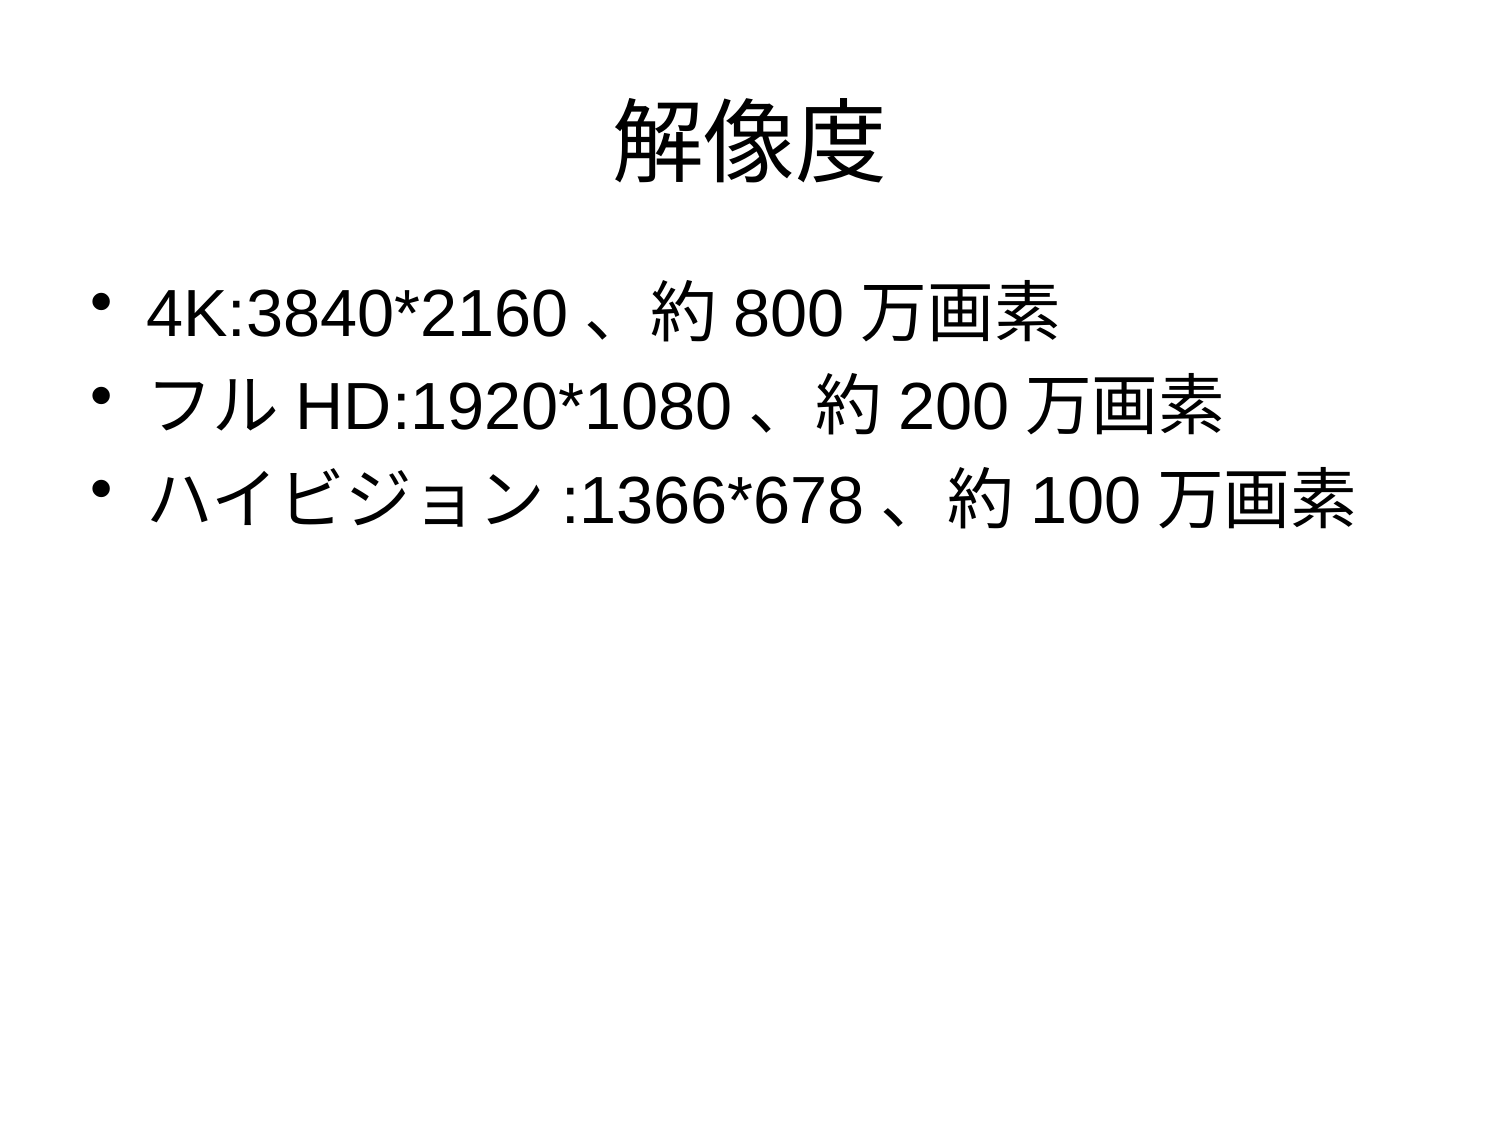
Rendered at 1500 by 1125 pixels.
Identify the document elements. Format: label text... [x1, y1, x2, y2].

list 4K:3840*2160、約800万画素 フルHD:1920*1080、約200万画素 ハイビジョン:1366*678、約100万画素 [75, 262, 1425, 1005]
title 解像度 [75, 45, 1425, 233]
